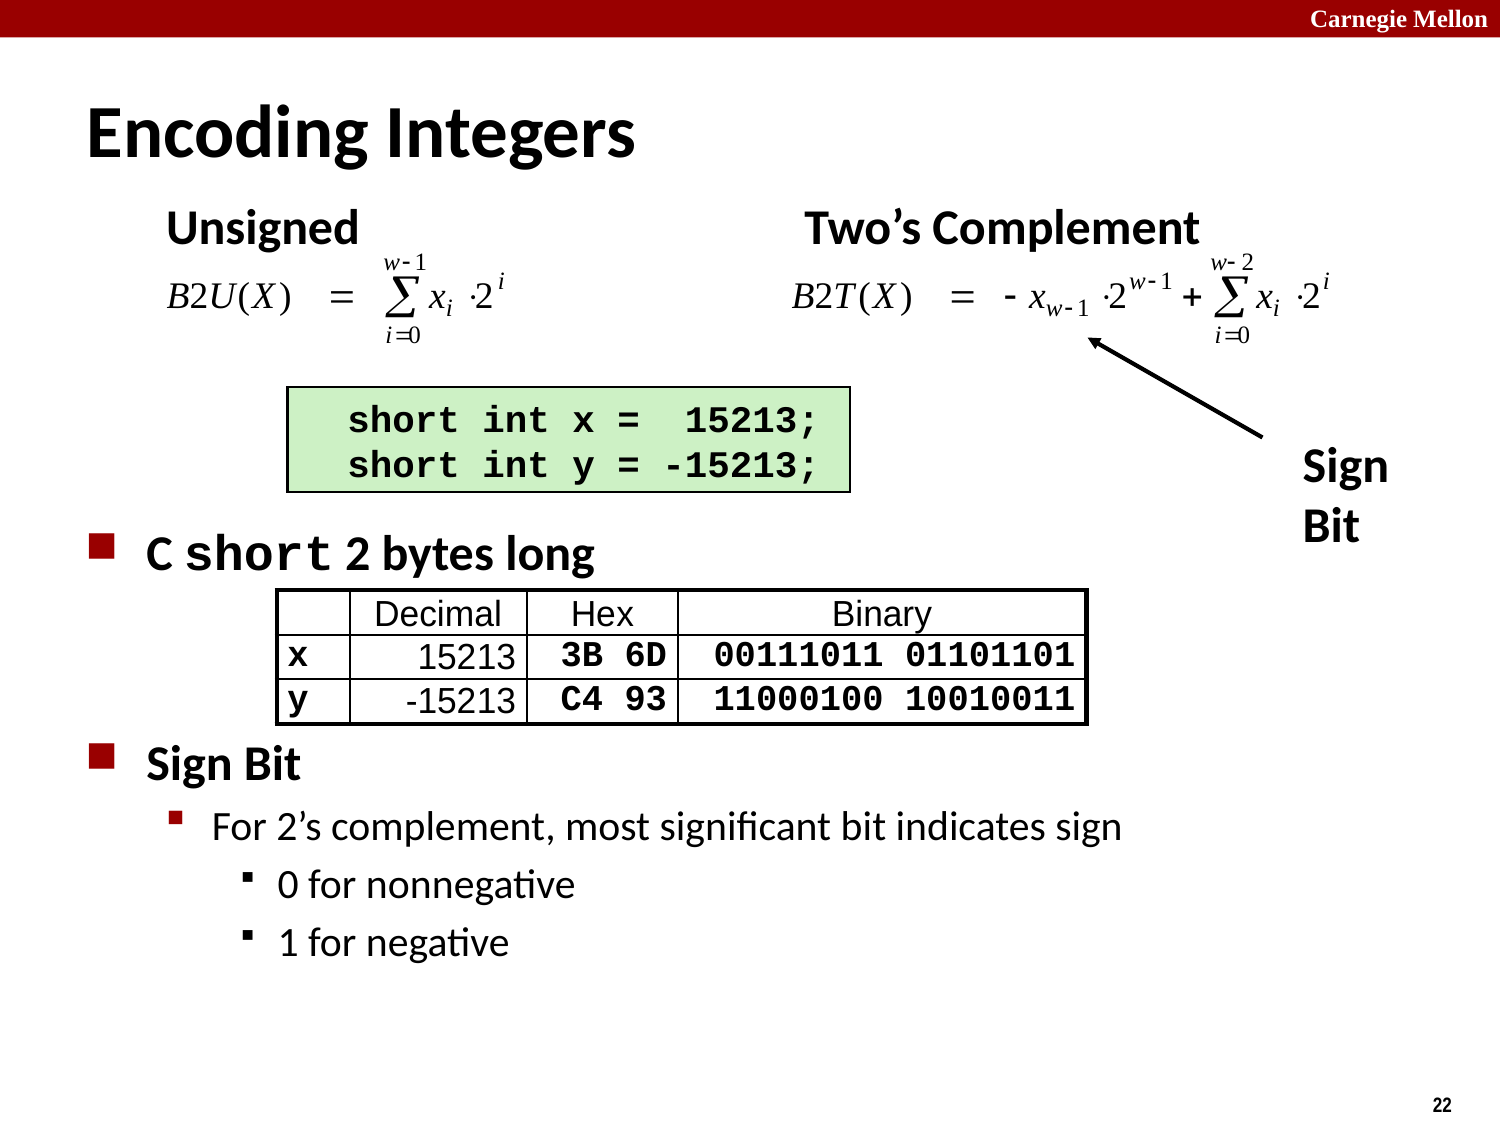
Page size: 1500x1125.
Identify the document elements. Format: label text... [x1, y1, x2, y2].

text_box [162, 249, 513, 349]
text_box short int x = 15213; short int y = -15213; [287, 387, 850, 493]
text_box Sign Bit [1287, 424, 1405, 560]
list C short 2 bytes long Sign Bit For 2’s complement, most significant bit indicates sign 0 for nonnegative 1 for negative [74, 512, 1438, 1088]
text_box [787, 249, 1336, 349]
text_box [274, 587, 1201, 751]
text_box Unsigned [151, 187, 376, 263]
text_box Two’s Complement [789, 187, 1216, 248]
title Encoding Integers [71, 80, 1076, 176]
